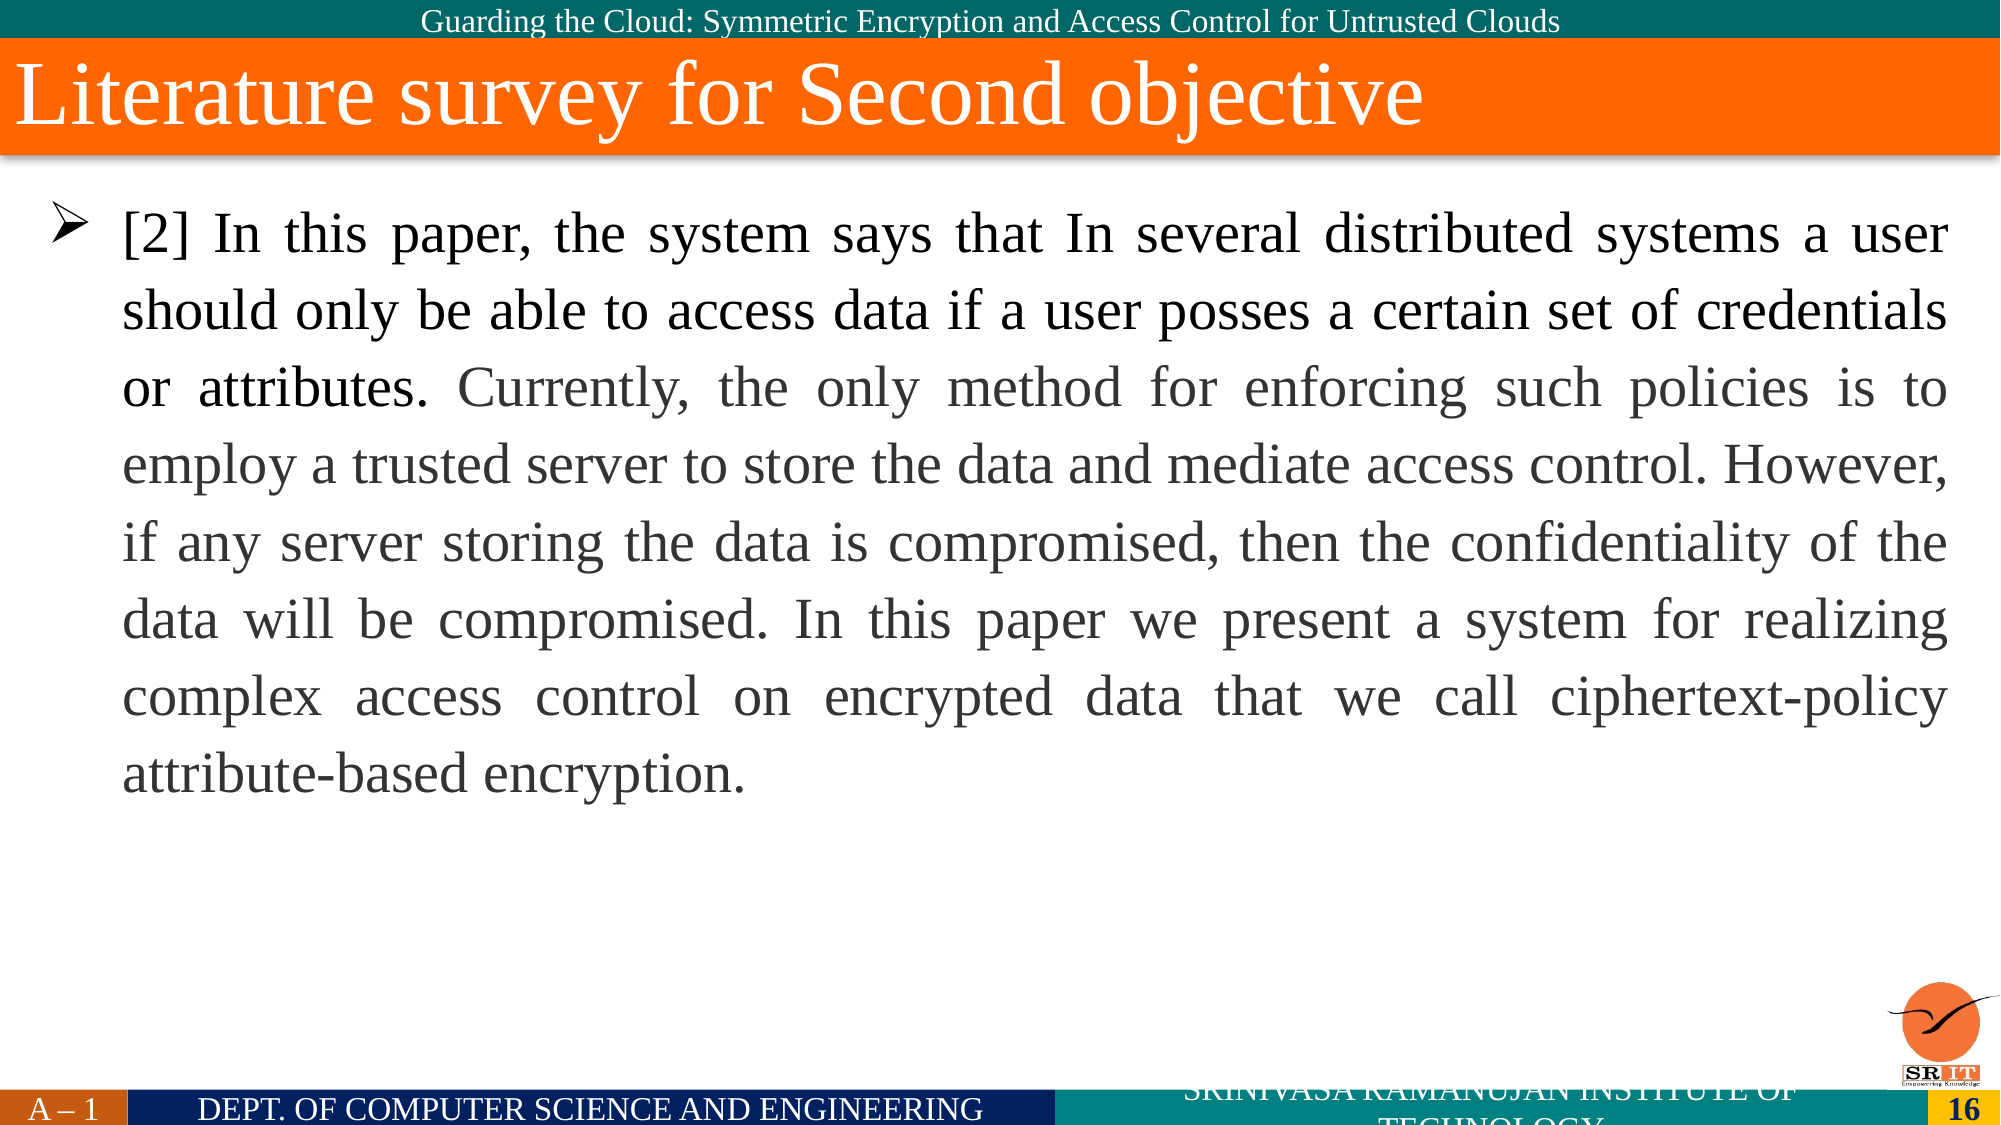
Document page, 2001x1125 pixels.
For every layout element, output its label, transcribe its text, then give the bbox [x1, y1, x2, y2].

picture [1887, 977, 2000, 1090]
list [2] In this paper, the system says that In several distributed systems a user should only be able to access data if a user posses a certain set of credentials or attributes. Currently, the only method for enforcing such policies is to employ a trusted server to store the data and mediate access control. However, if any server storing the data is compromised, then the confidentiality of the data will be compromised. In this paper we present a system for realizing complex access control on encrypted data that we call ciphertext-policy attribute-based encryption. [32, 179, 1965, 1065]
title Literature survey for Second objective [0, 38, 2000, 156]
